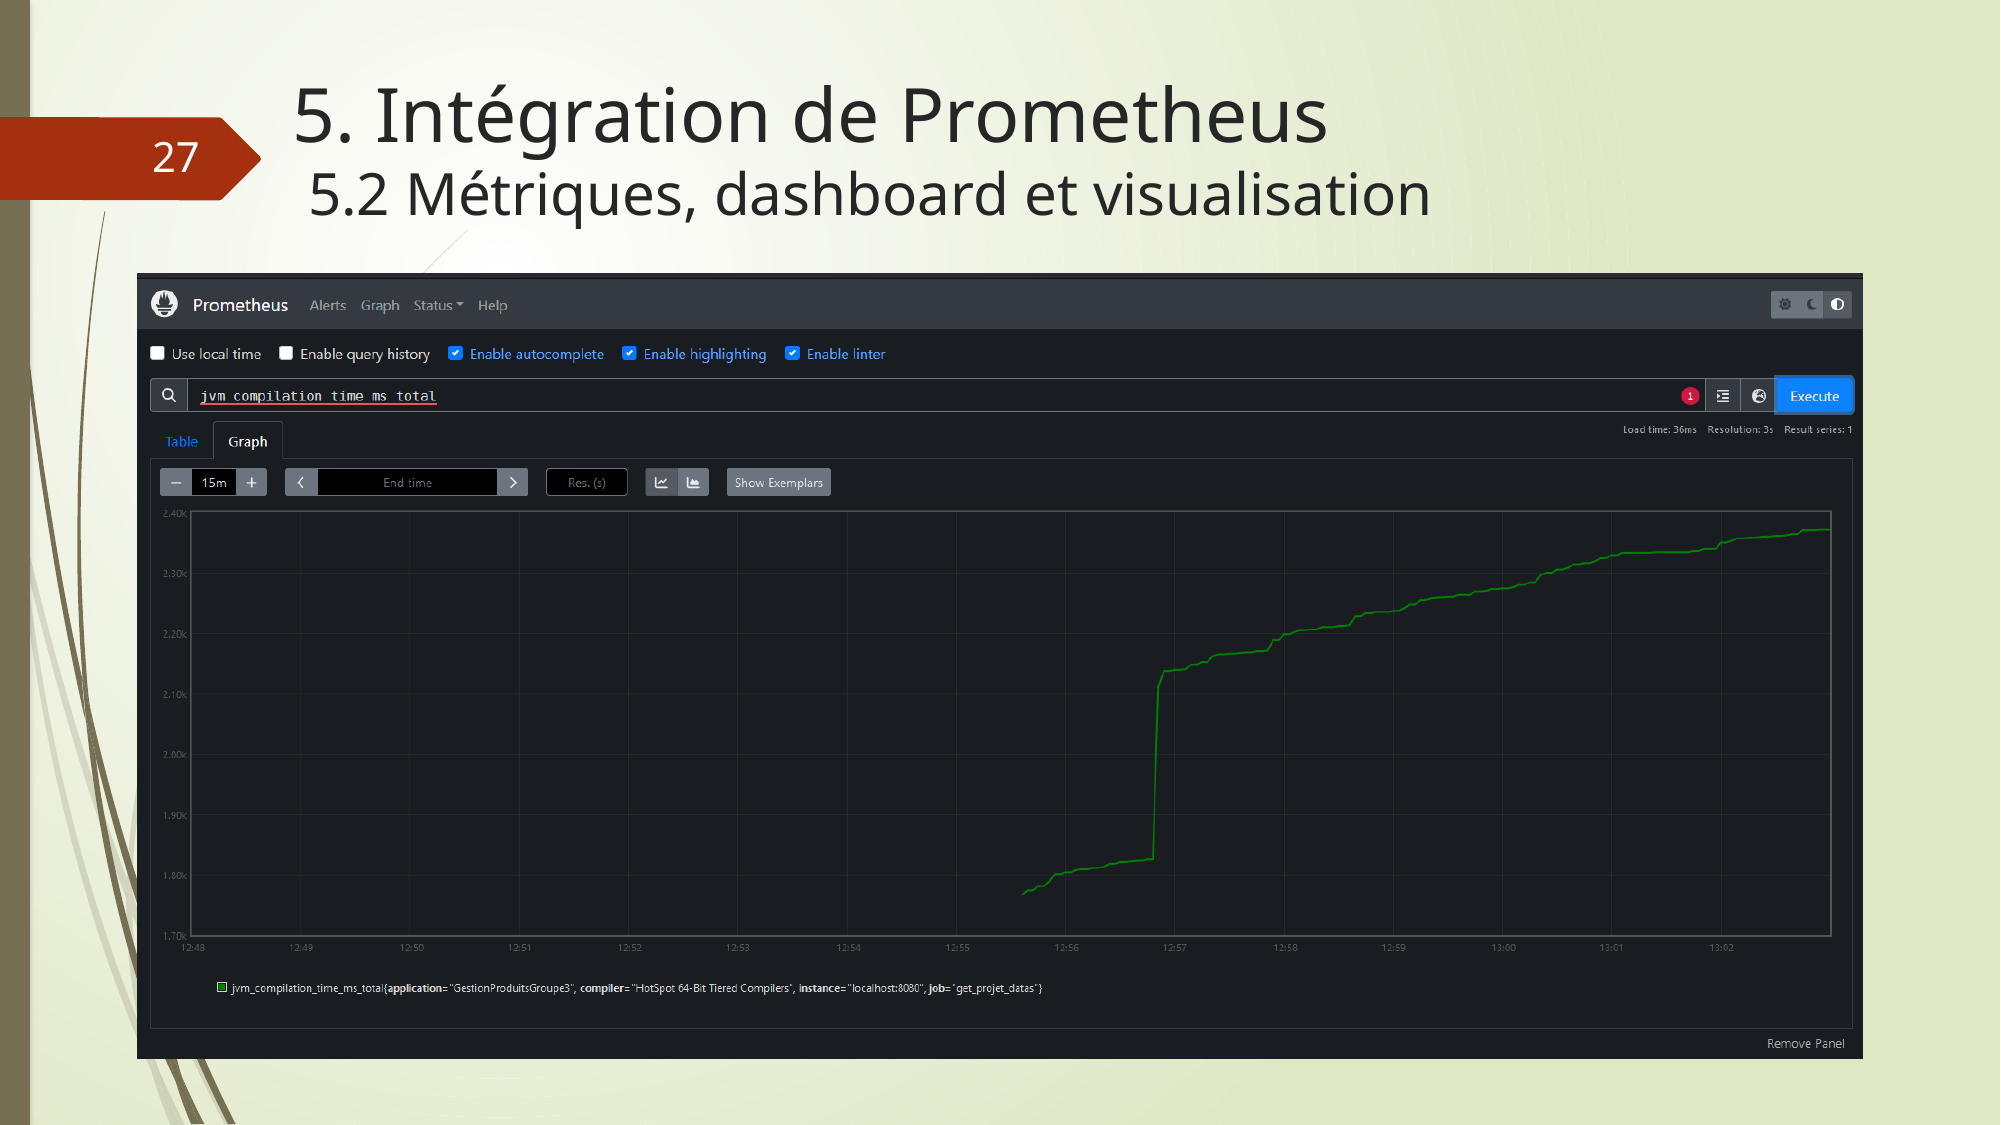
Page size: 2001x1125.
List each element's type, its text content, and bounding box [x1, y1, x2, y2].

title 5. Intégration de Prometheus 5.2 Métriques, dashboard et visualisation [277, 59, 1863, 264]
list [137, 273, 1863, 1059]
slide_number 27 [87, 129, 216, 190]
